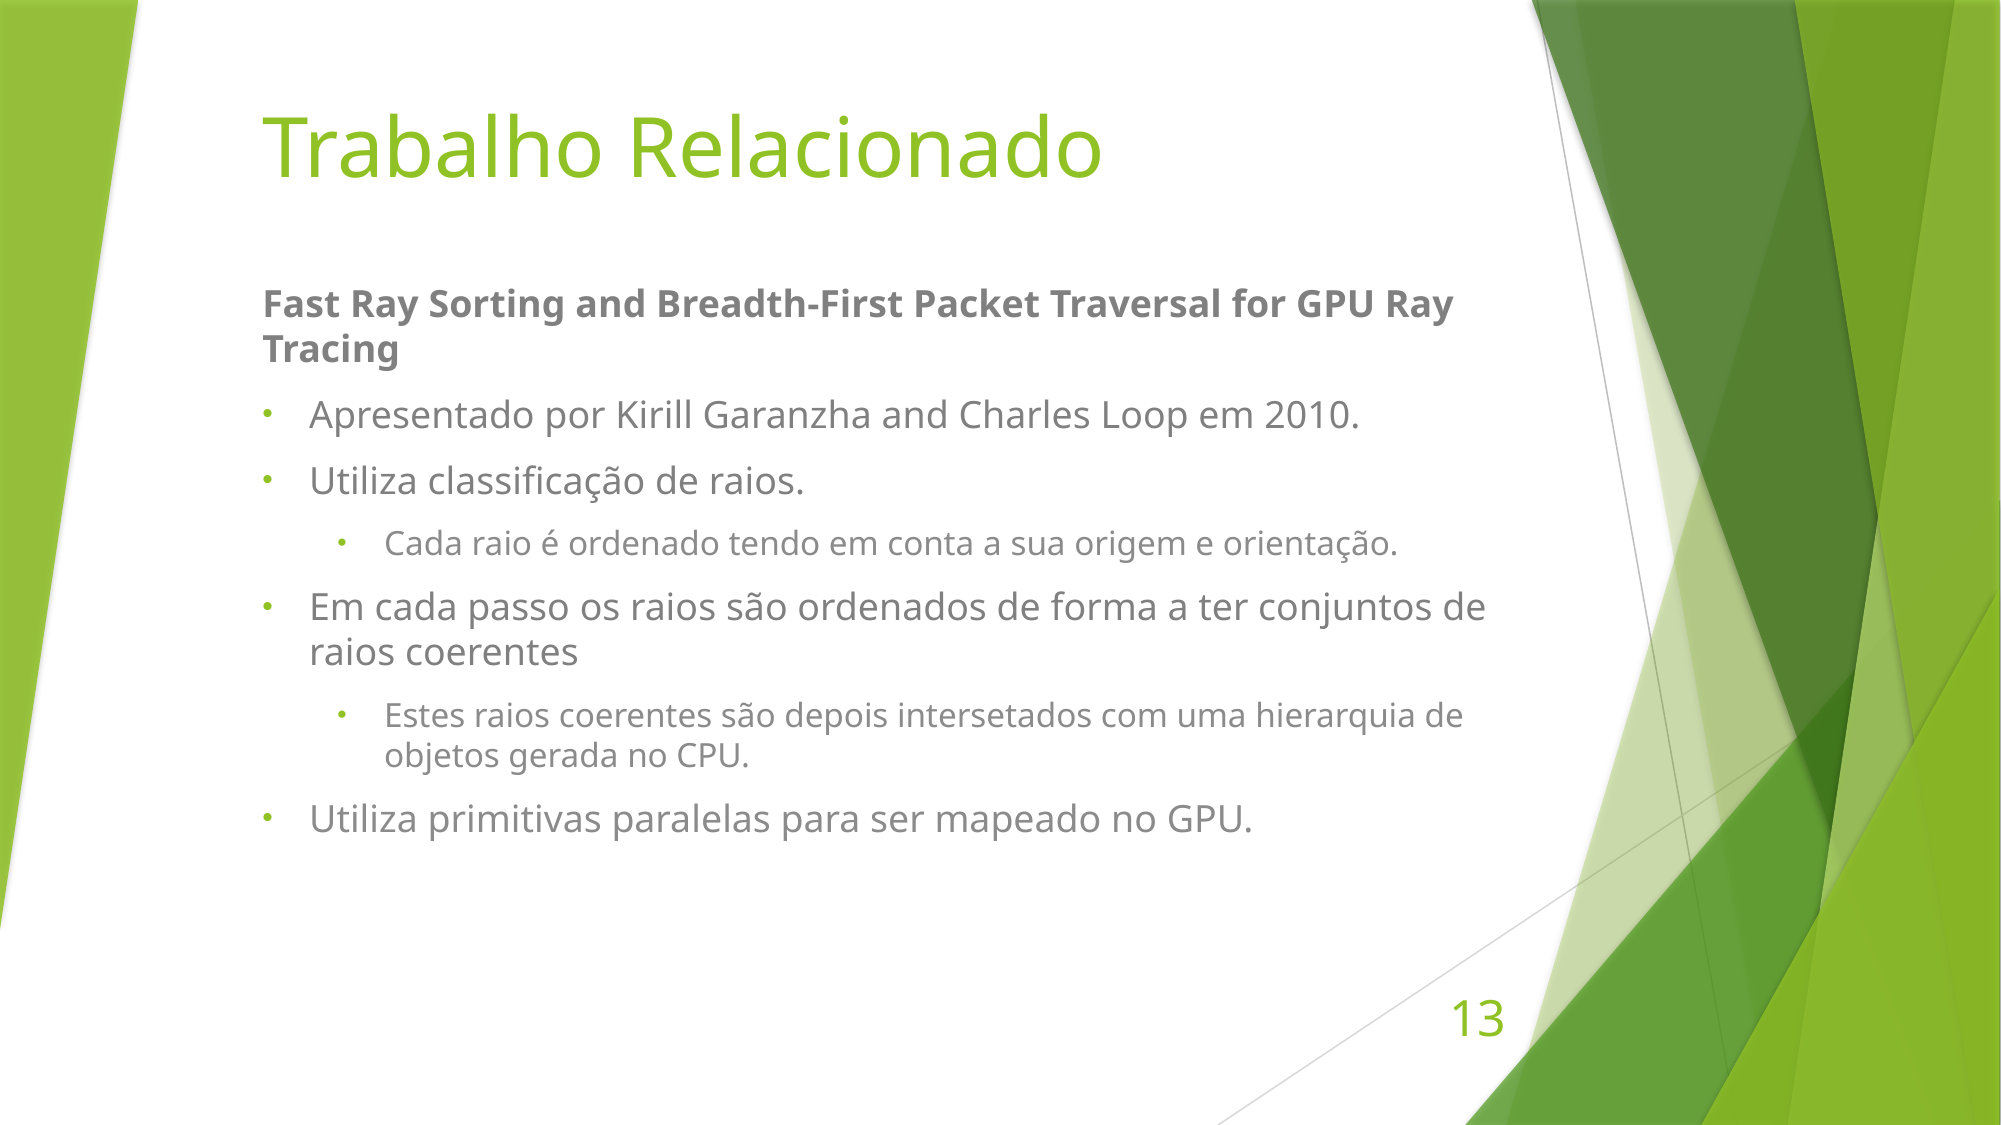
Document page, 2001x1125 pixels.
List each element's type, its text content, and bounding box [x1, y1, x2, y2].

subtitle Fast Ray Sorting and Breadth-First Packet Traversal for GPU Ray Tracing Apresentado por Kirill Garanzha and Charles Loop em 2010. Utiliza classificação de raios. Cada raio é ordenado tendo em conta a sua origem e orientação. Em cada passo os raios são ordenados de forma a ter conjuntos de raios coerentes Estes raios coerentes são depois intersetados com uma hierarquia de objetos gerada no CPU. Utiliza primitivas paralelas para ser mapeado no GPU. [247, 272, 1522, 879]
title Trabalho Relacionado [247, 2, 1522, 202]
slide_number 13 [1409, 991, 1522, 1051]
